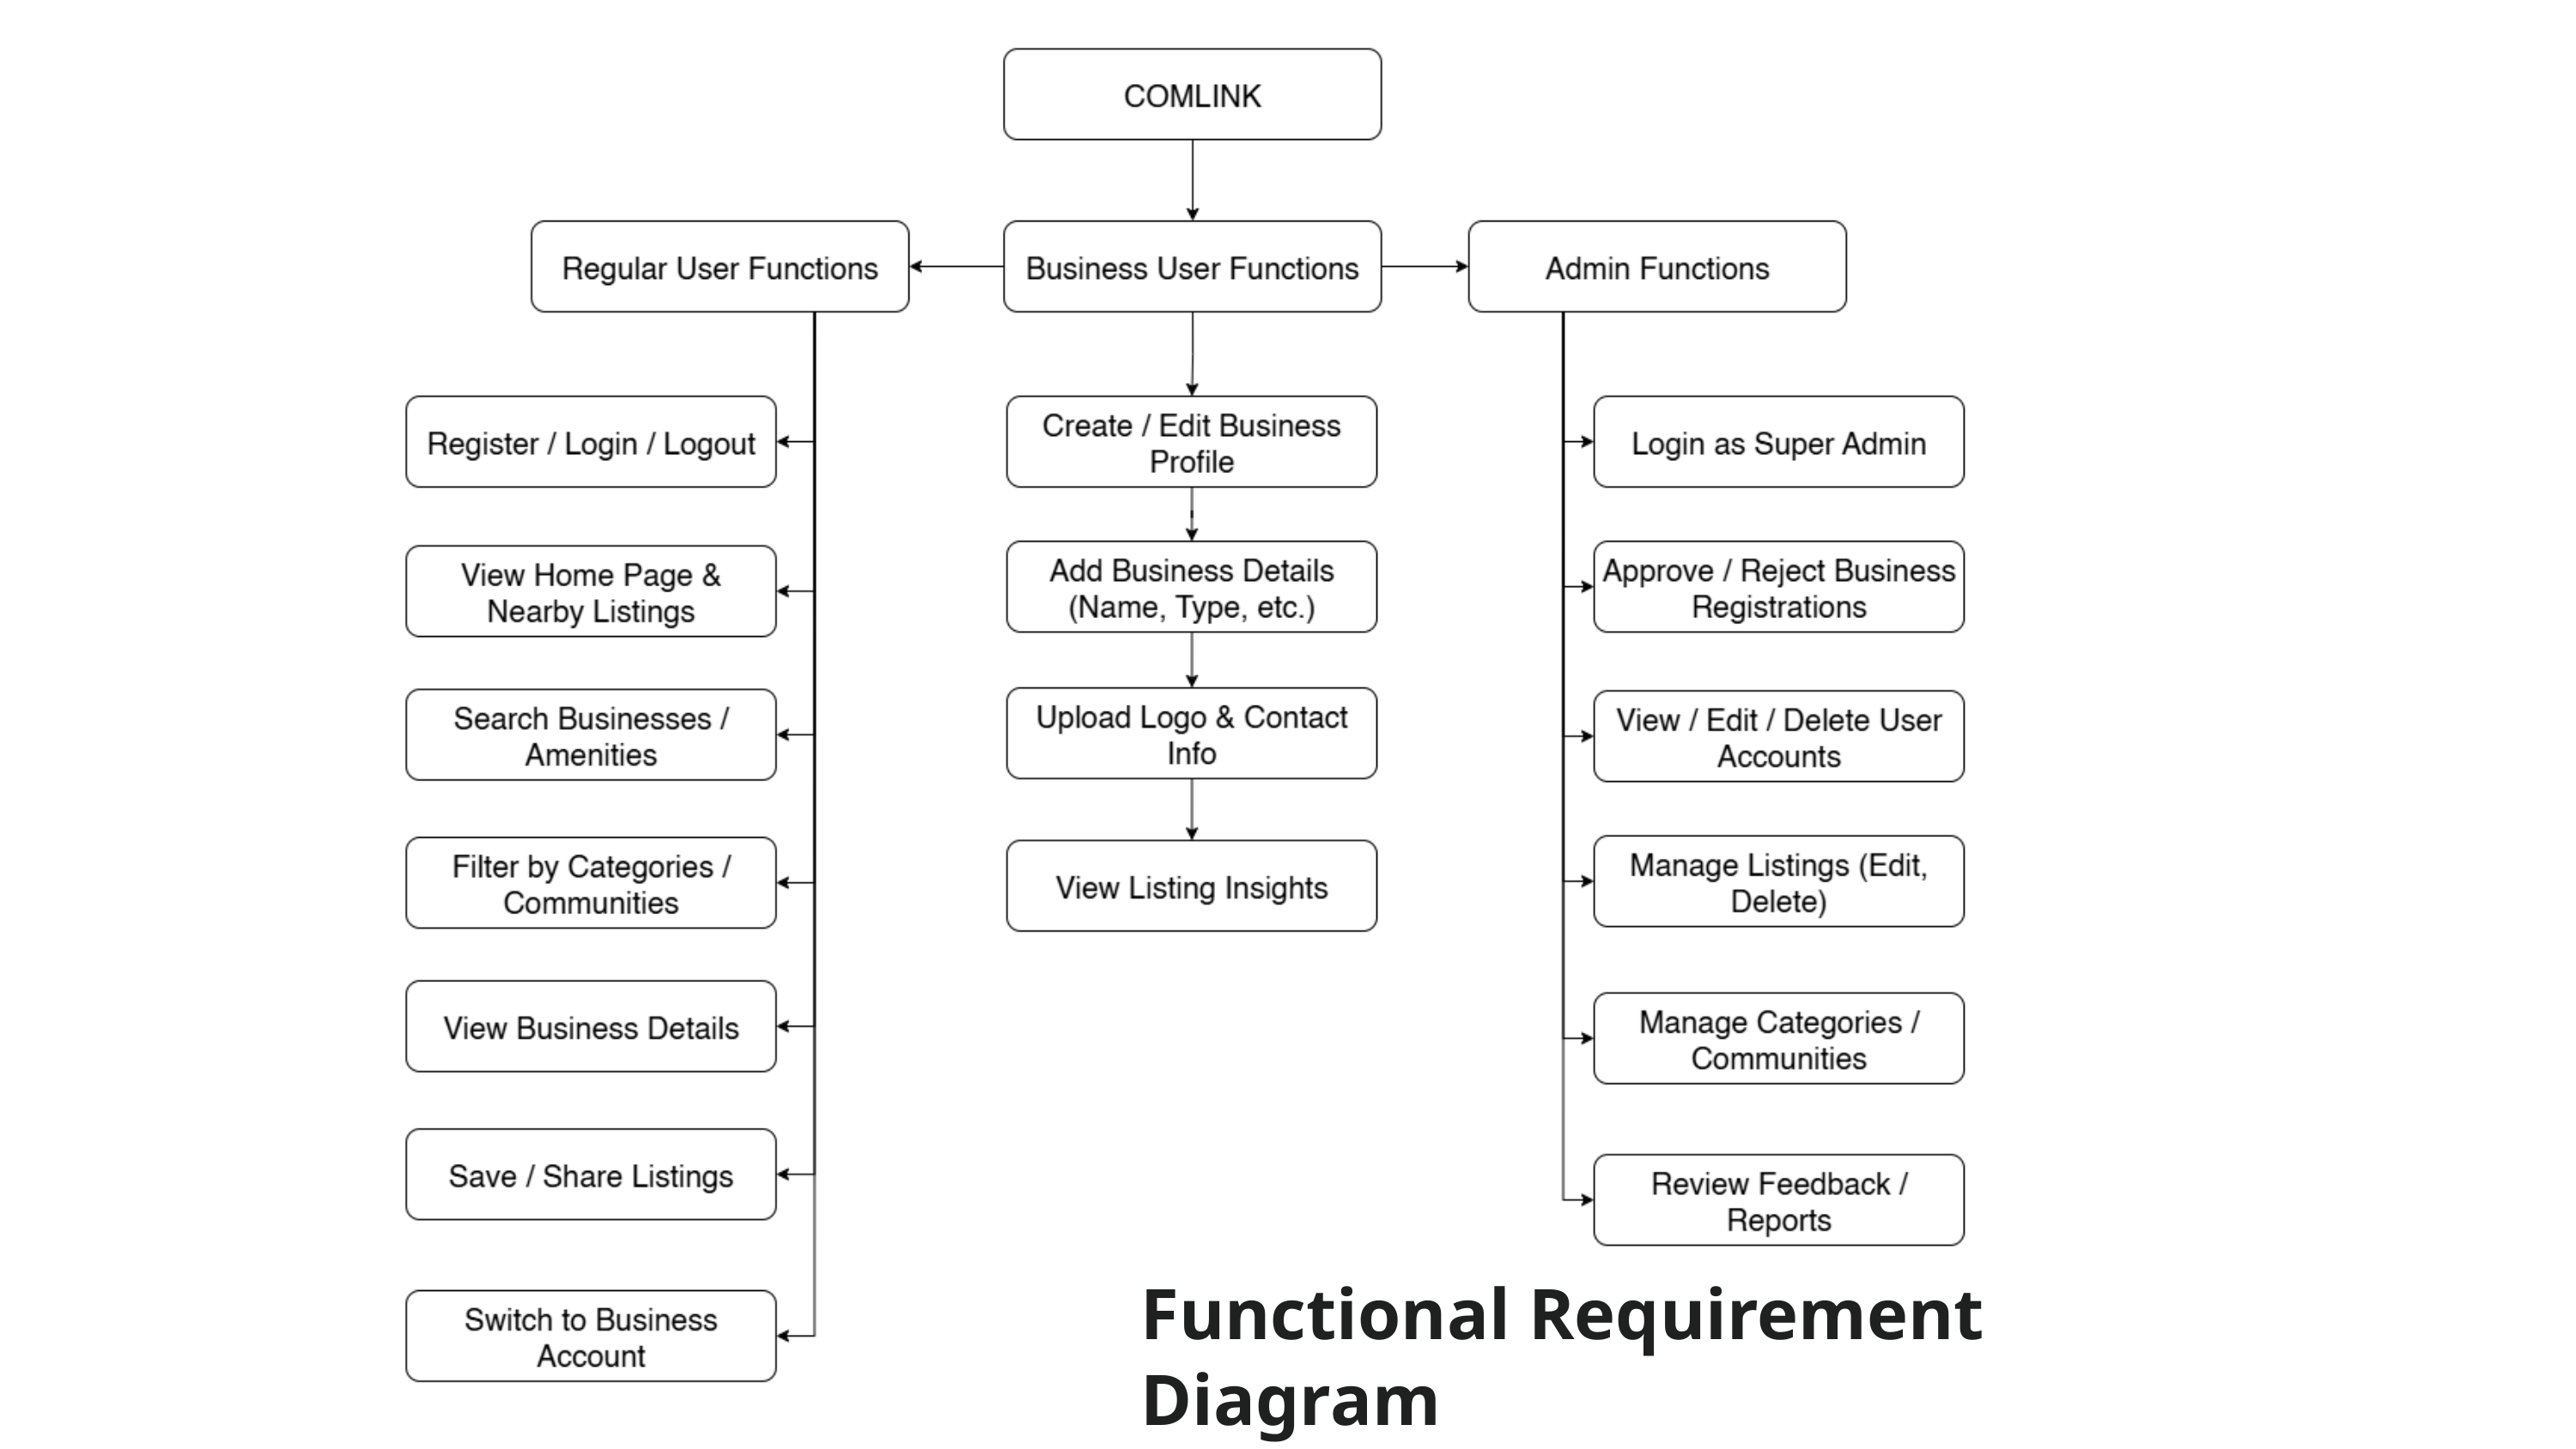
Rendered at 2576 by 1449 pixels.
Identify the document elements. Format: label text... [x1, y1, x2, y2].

text_box [285, 14, 2032, 1410]
text_box Functional Requirement Diagram [1140, 1267, 2263, 1440]
